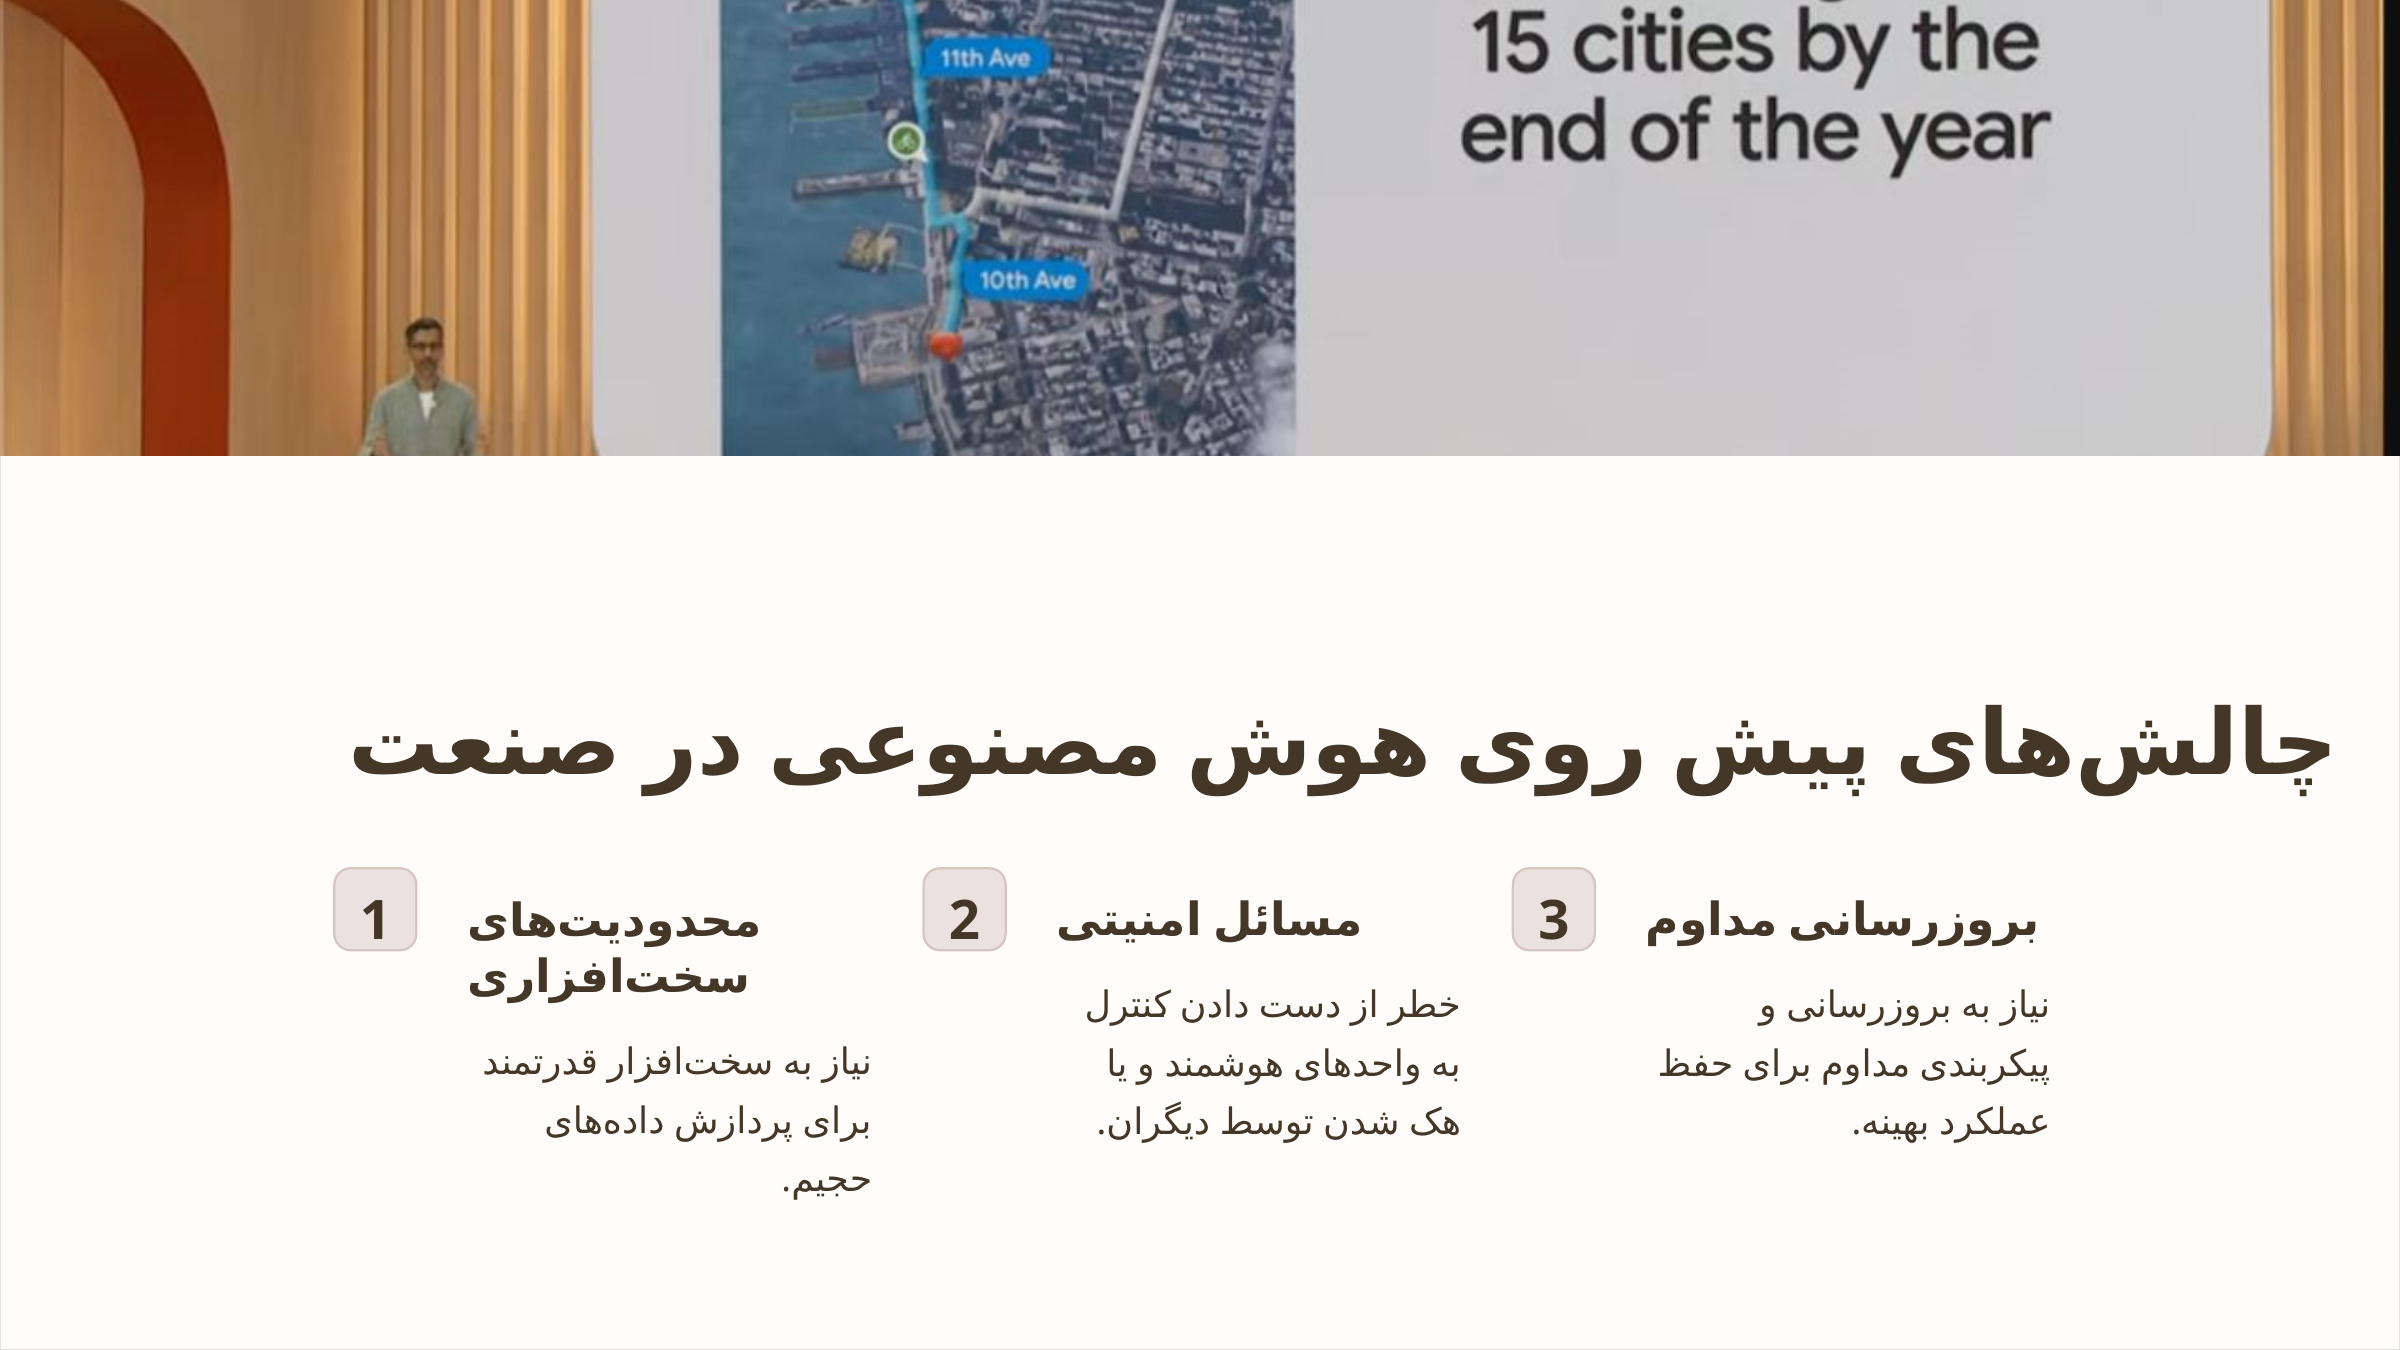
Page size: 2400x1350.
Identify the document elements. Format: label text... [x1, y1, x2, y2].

text_box 3 [1540, 875, 1567, 944]
text_box [334, 868, 417, 951]
text_box [1512, 868, 1595, 951]
text_box نیاز به سخت‌افزار قدرتمند برای پردازش داده‌های حجیم. [452, 1016, 888, 1133]
text_box چالش‌های پیش روی هوش مصنوعی در صنعت [334, 671, 1993, 786]
text_box خطر از دست دادن کنترل به واحدهای هوشمند و یا هک شدن توسط دیگران. [1042, 959, 1477, 1135]
text_box [923, 868, 1006, 951]
text_box 1 [365, 875, 386, 944]
text_box مسائل امنیتی [1041, 880, 1407, 938]
picture [0, 0, 2400, 456]
text_box محدودیت‌های سخت‌افزاری [452, 880, 888, 995]
text_box نیاز به بروزرسانی و پیکربندی مداوم برای حفظ عملکرد بهینه. [1631, 959, 2066, 1076]
text_box 2 [950, 875, 979, 944]
text_box [0, 456, 2400, 1350]
text_box بروزرسانی مداوم [1631, 880, 1996, 938]
